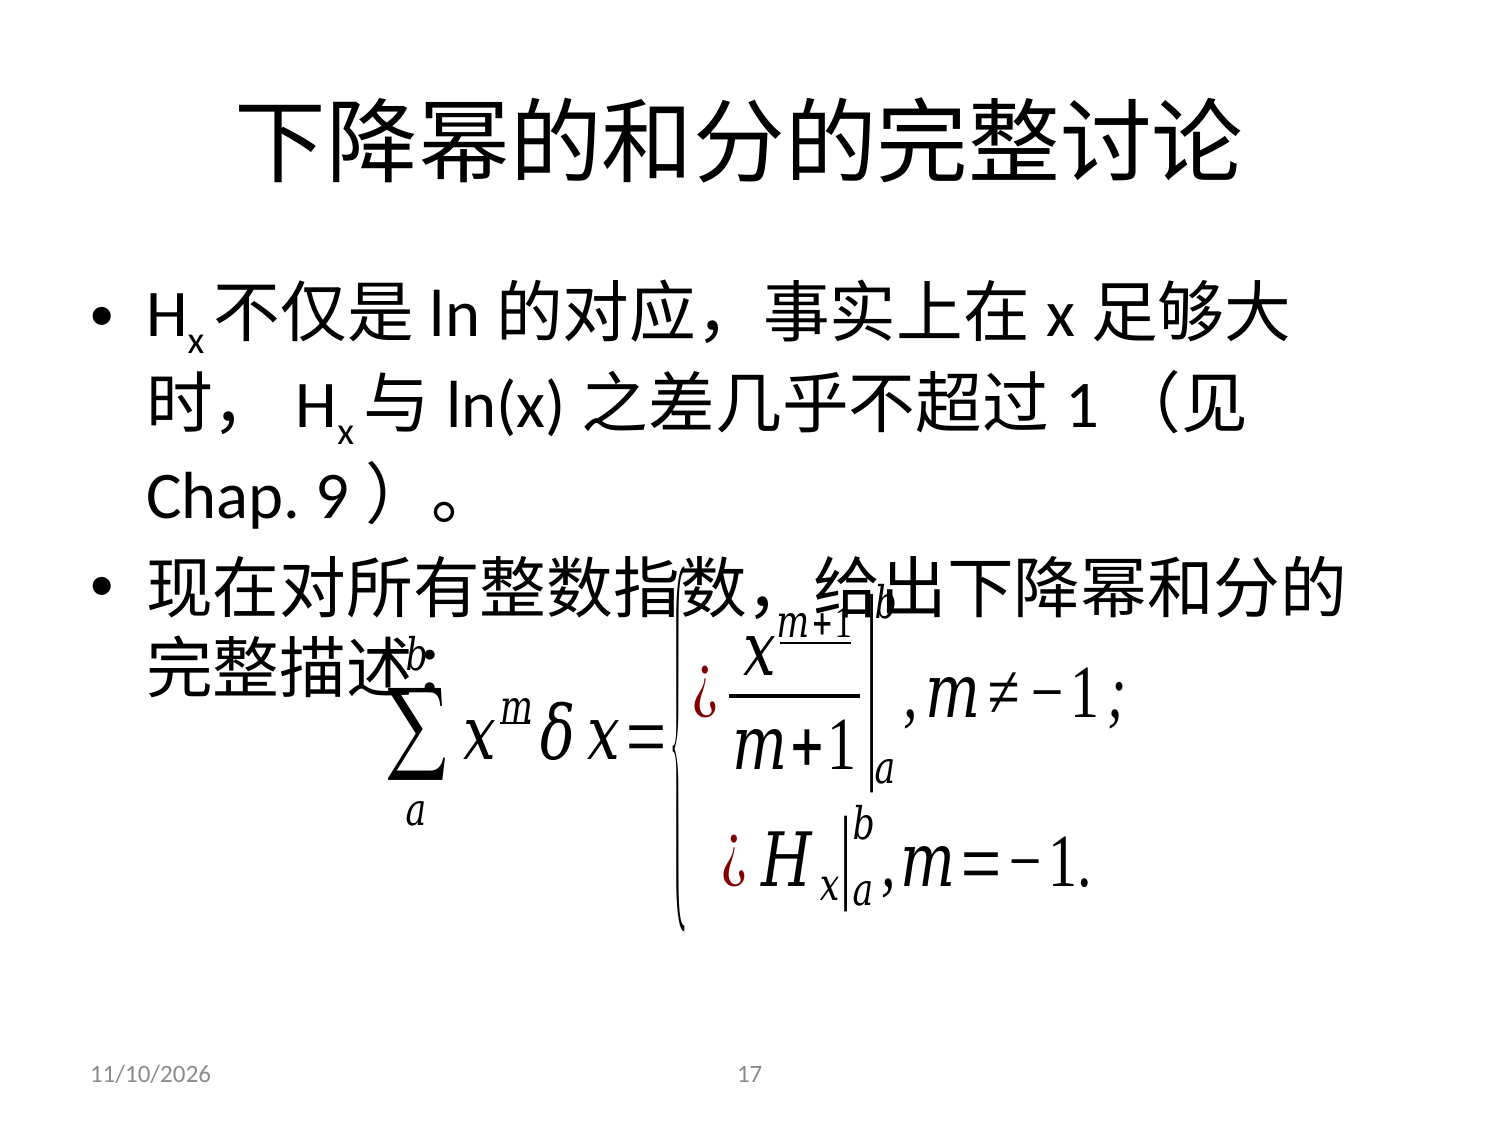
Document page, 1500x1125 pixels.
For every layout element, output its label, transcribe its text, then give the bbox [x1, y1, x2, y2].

slide_number 17 [512, 1042, 988, 1103]
list Hx不仅是ln的对应，事实上在x足够大时，Hx与ln(x)之差几乎不超过1（见Chap. 9）。 现在对所有整数指数，给出下降幂和分的完整描述： [75, 547, 1425, 1005]
list Hx不仅是ln的对应，事实上在x足够大时，Hx与ln(x)之差几乎不超过1（见Chap. 9）。 现在对所有整数指数，给出下降幂和分的完整描述： [75, 262, 1425, 508]
title 下降幂的和分的完整讨论 [75, 45, 1425, 233]
list Hx不仅是ln的对应，事实上在x足够大时，Hx与ln(x)之差几乎不超过1（见Chap. 9）。 现在对所有整数指数，给出下降幂和分的完整描述： [75, 509, 1425, 543]
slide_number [75, 1042, 425, 1103]
